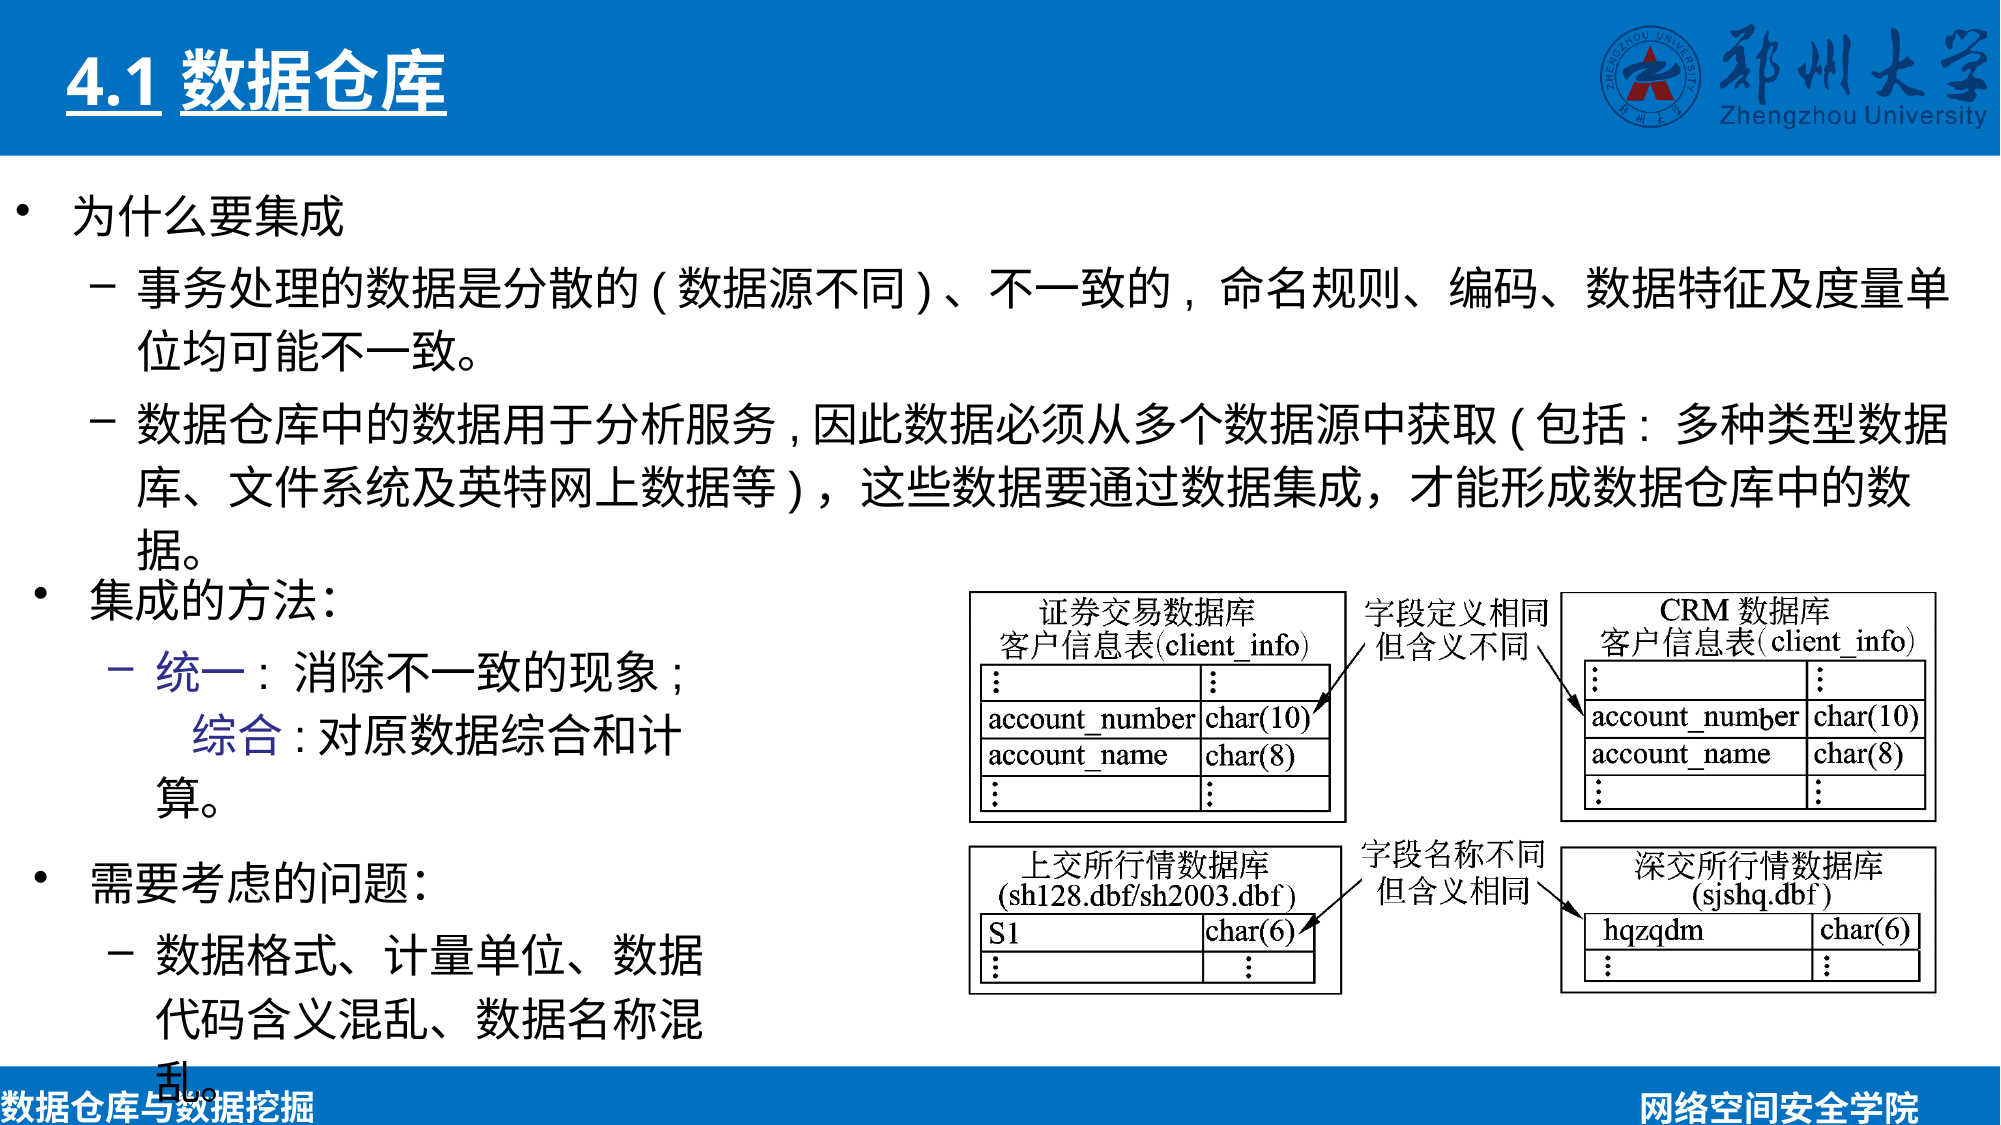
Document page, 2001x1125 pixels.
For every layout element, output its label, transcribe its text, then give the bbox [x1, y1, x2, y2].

picture [967, 590, 1937, 996]
text_box 为什么要集成 事务处理的数据是分散的(数据源不同)、不一致的, 命名规则、编码、数据特征及度量单位均可能不一致。 数据仓库中的数据用于分析服务,因此数据必须从多个数据源中获取(包括: 多种类型数据库、文件系统及英特网上数据等)，这些数据要通过数据集成，才能形成数据仓库中的数据。 [0, 171, 2000, 536]
text_box 集成的方法： 统一: 消除不一致的现象; 综合:对原数据综合和计算。 需要考虑的问题： 数据格式、计量单位、数据代码含义混乱、数据名称混乱。 [18, 555, 763, 1050]
picture [1600, 24, 1987, 129]
list 4.1数据仓库 [65, 13, 1378, 140]
